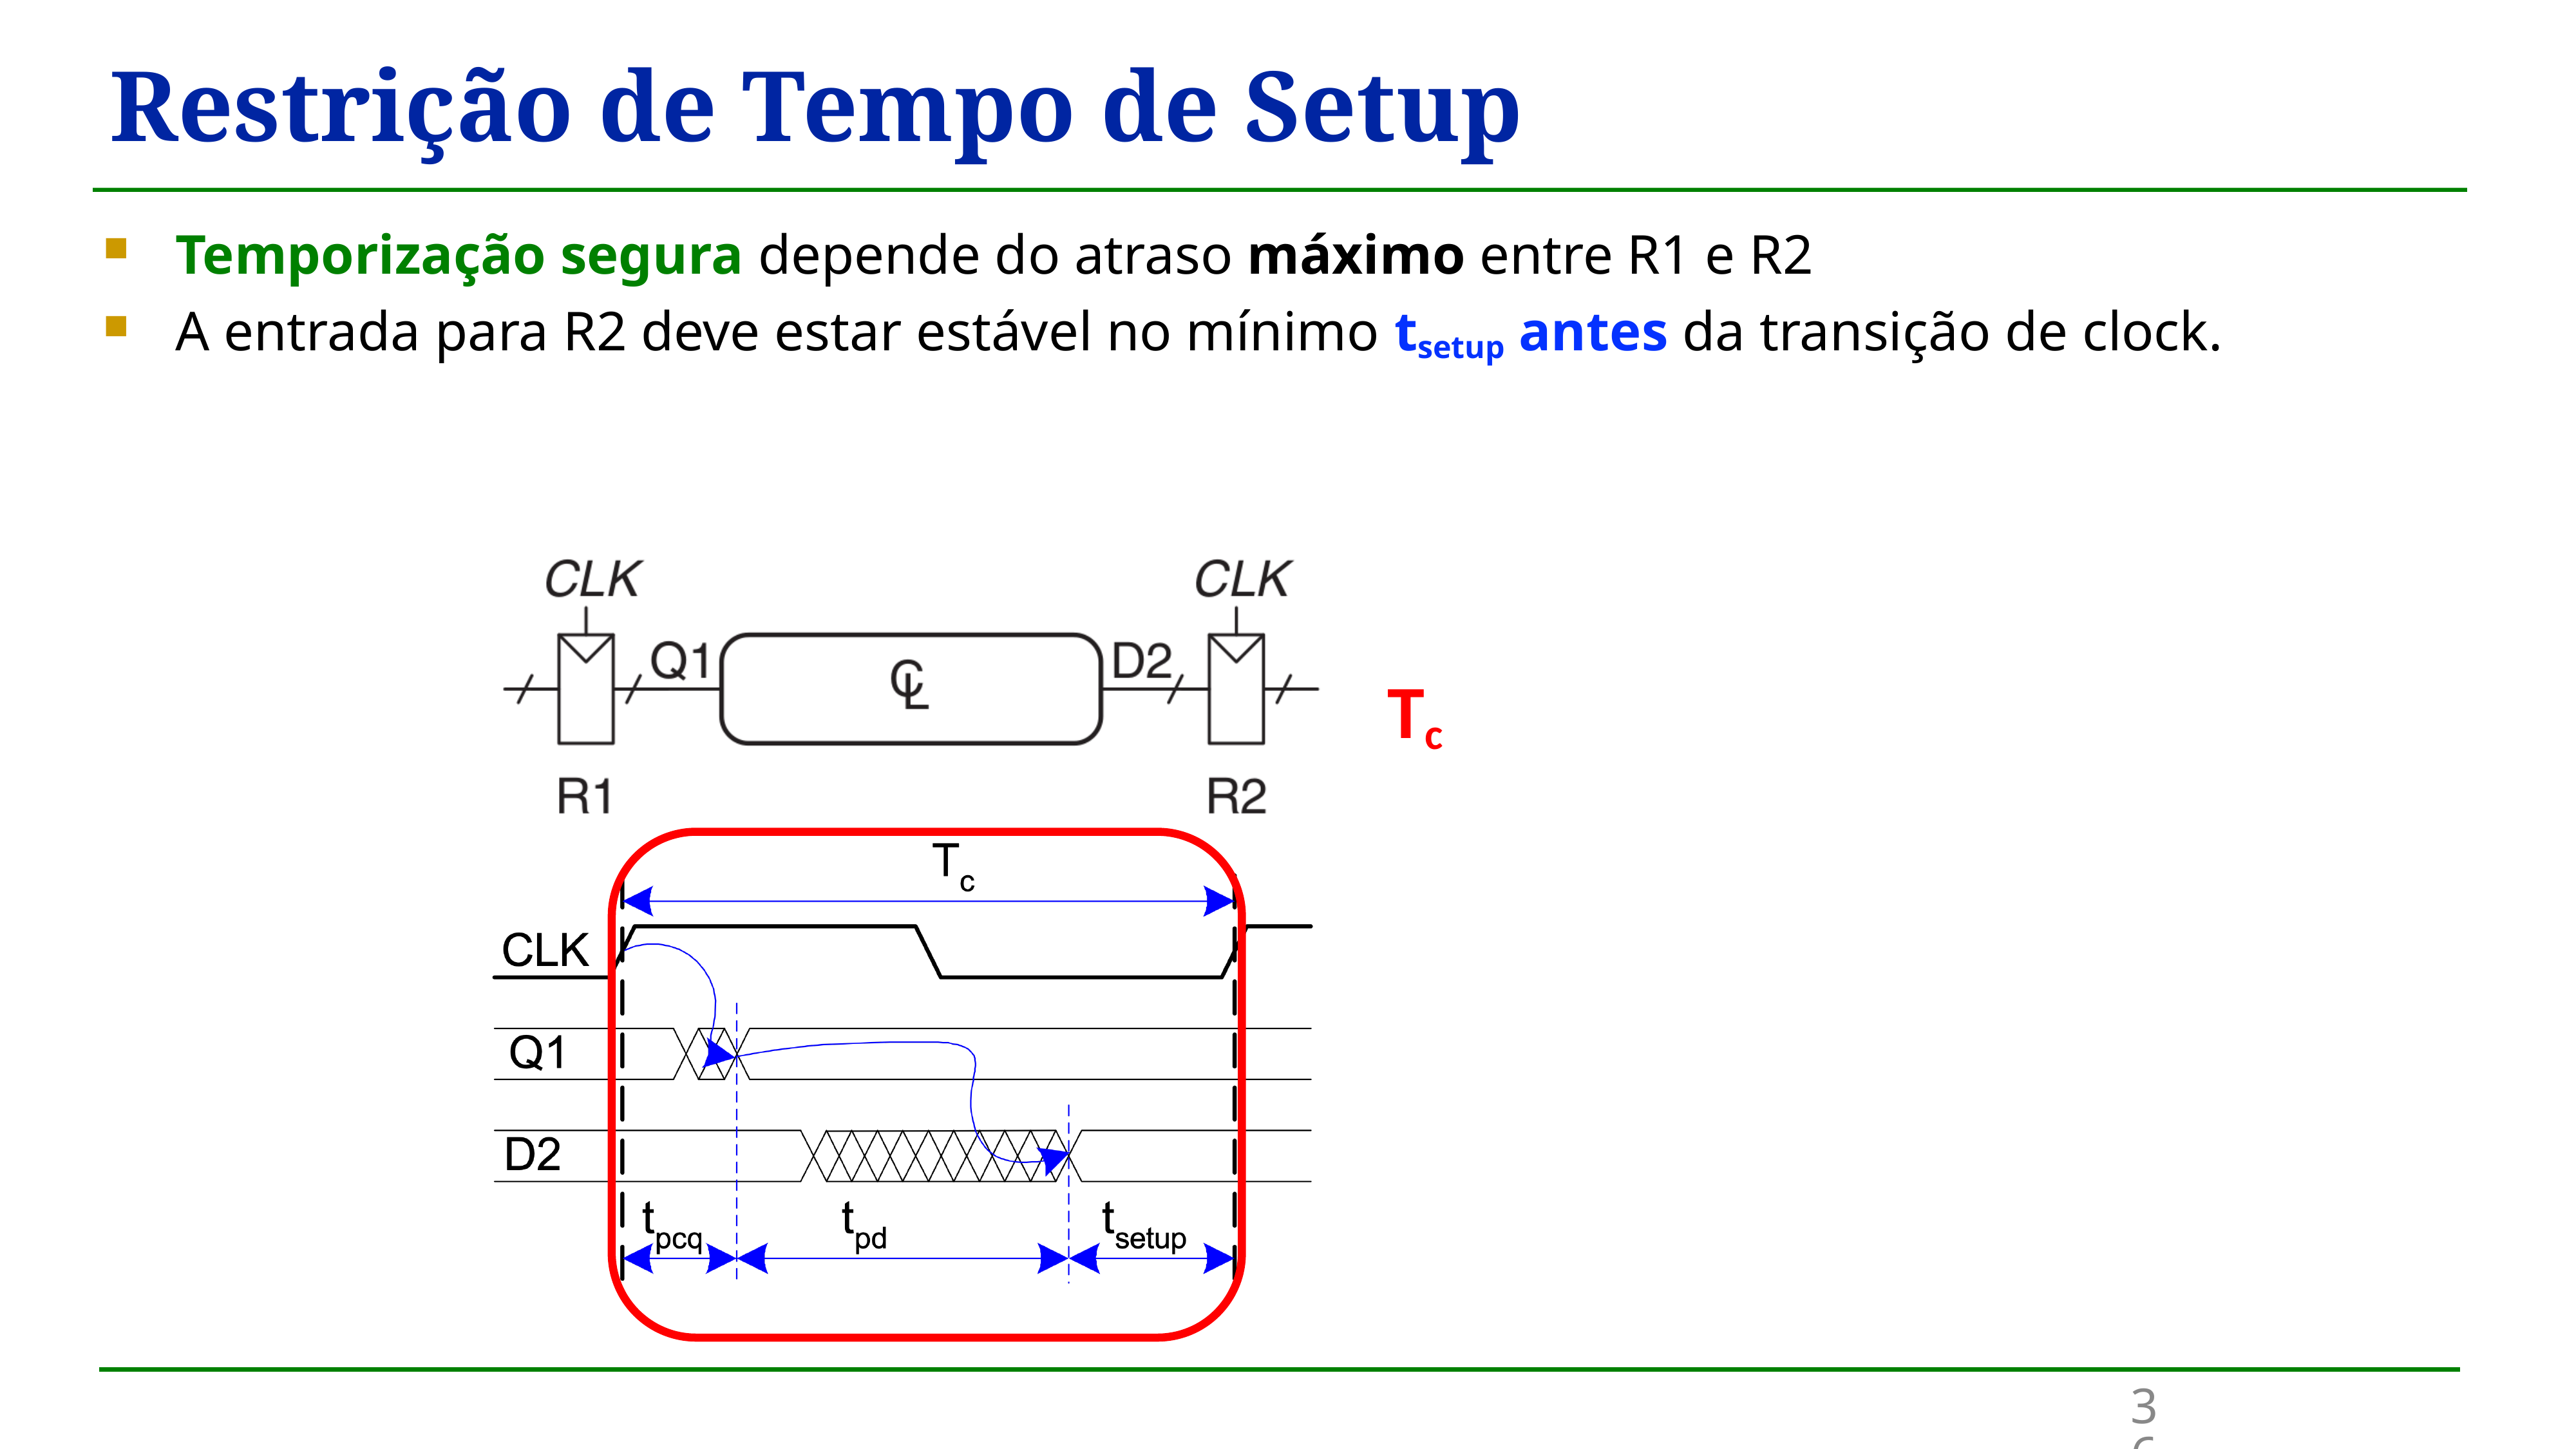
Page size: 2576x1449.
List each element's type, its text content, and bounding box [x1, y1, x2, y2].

list Temporização segura depende do atraso máximo entre R1 e R2 A entrada para R2 deve estar estável no mínimo tsetup antes da transição de clock. [92, 209, 2468, 1309]
title Restrição de Tempo de Setup [99, 33, 2461, 173]
picture [450, 527, 1329, 1298]
text_box [625, 1298, 1229, 1338]
text_box Tc [1378, 605, 2116, 768]
slide_number 36 [2120, 1368, 2196, 1448]
